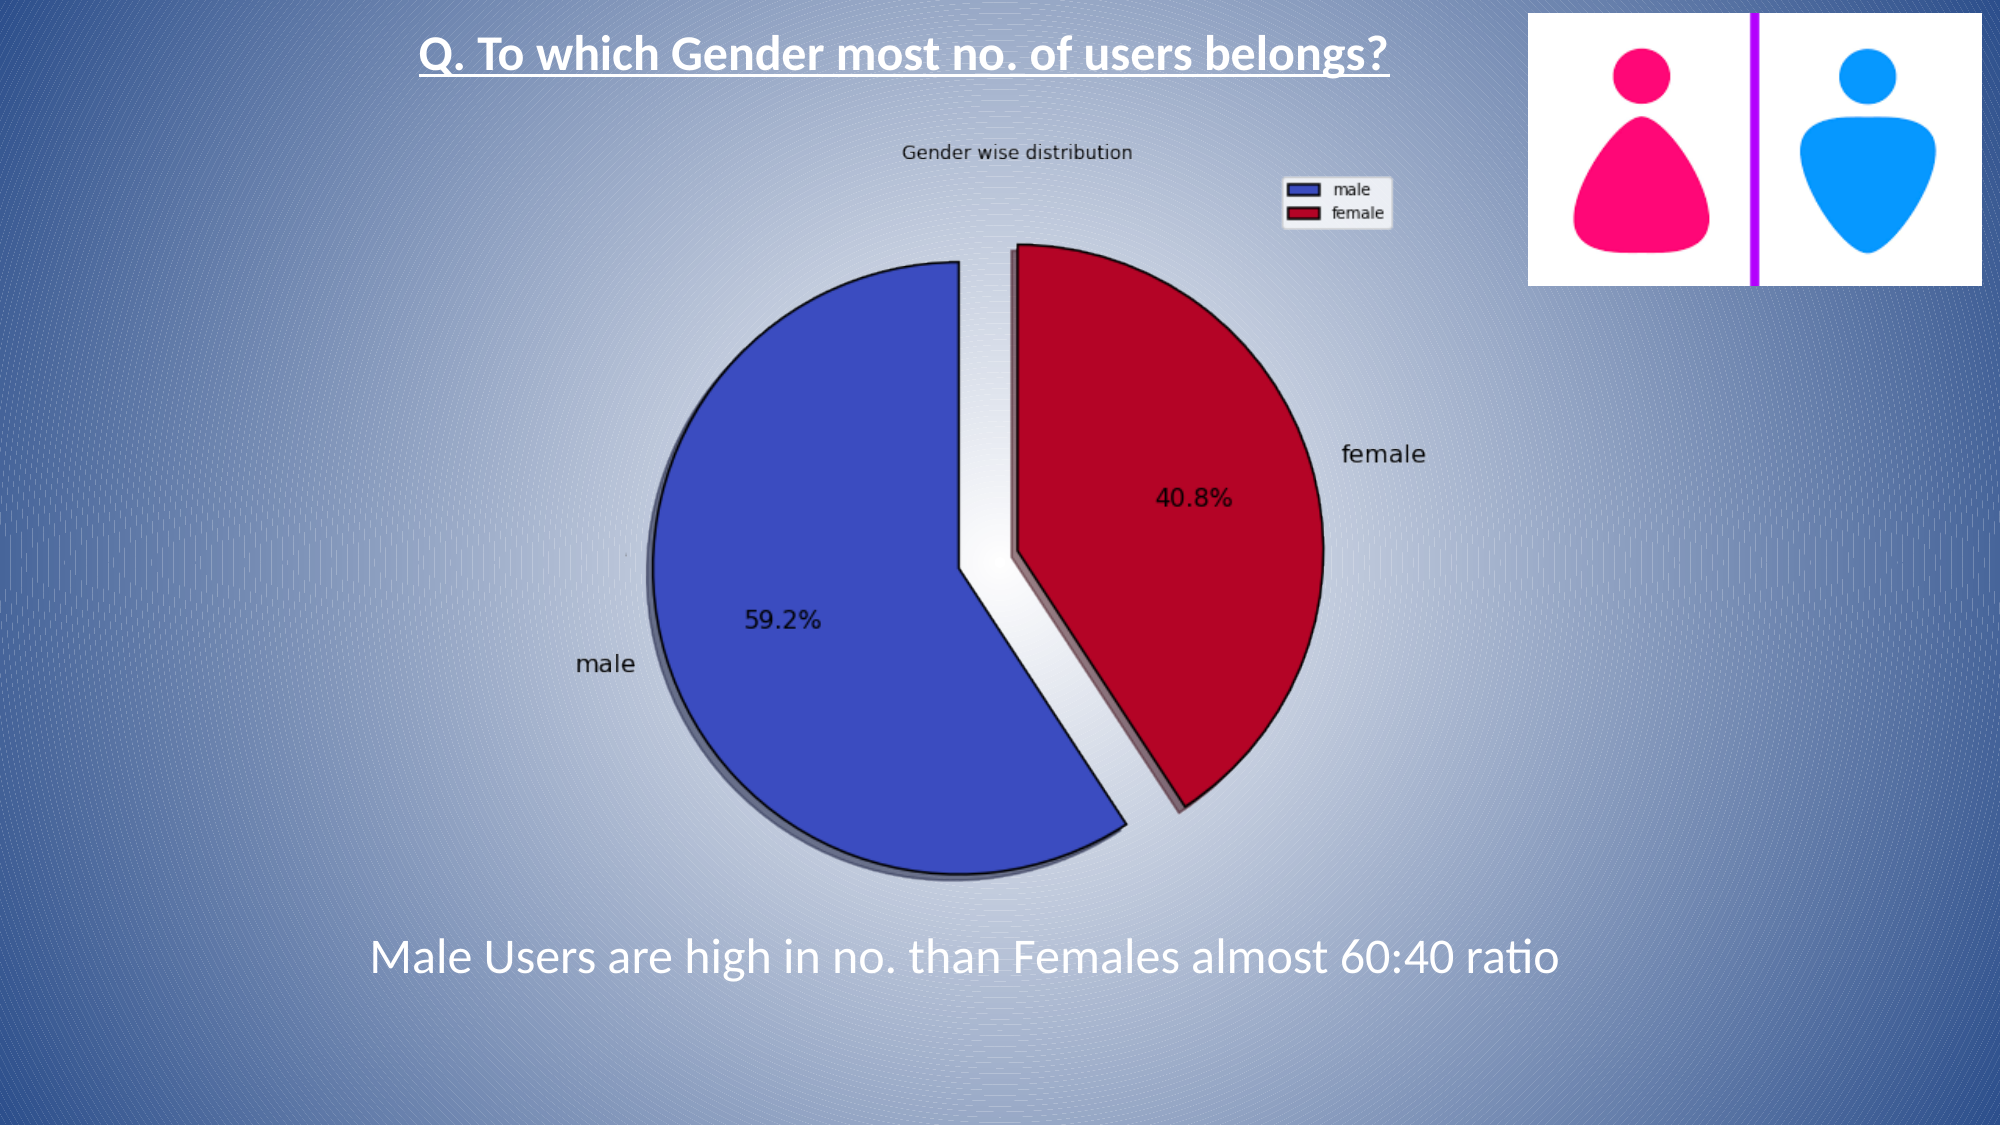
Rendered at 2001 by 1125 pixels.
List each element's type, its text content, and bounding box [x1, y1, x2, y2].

picture [1528, 13, 1982, 286]
picture [563, 133, 1437, 945]
text_box Q. To which Gender most no. of users belongs? [403, 13, 1462, 89]
text_box Male Users are high in no. than Females almost 60:40 ratio [269, 915, 1660, 991]
